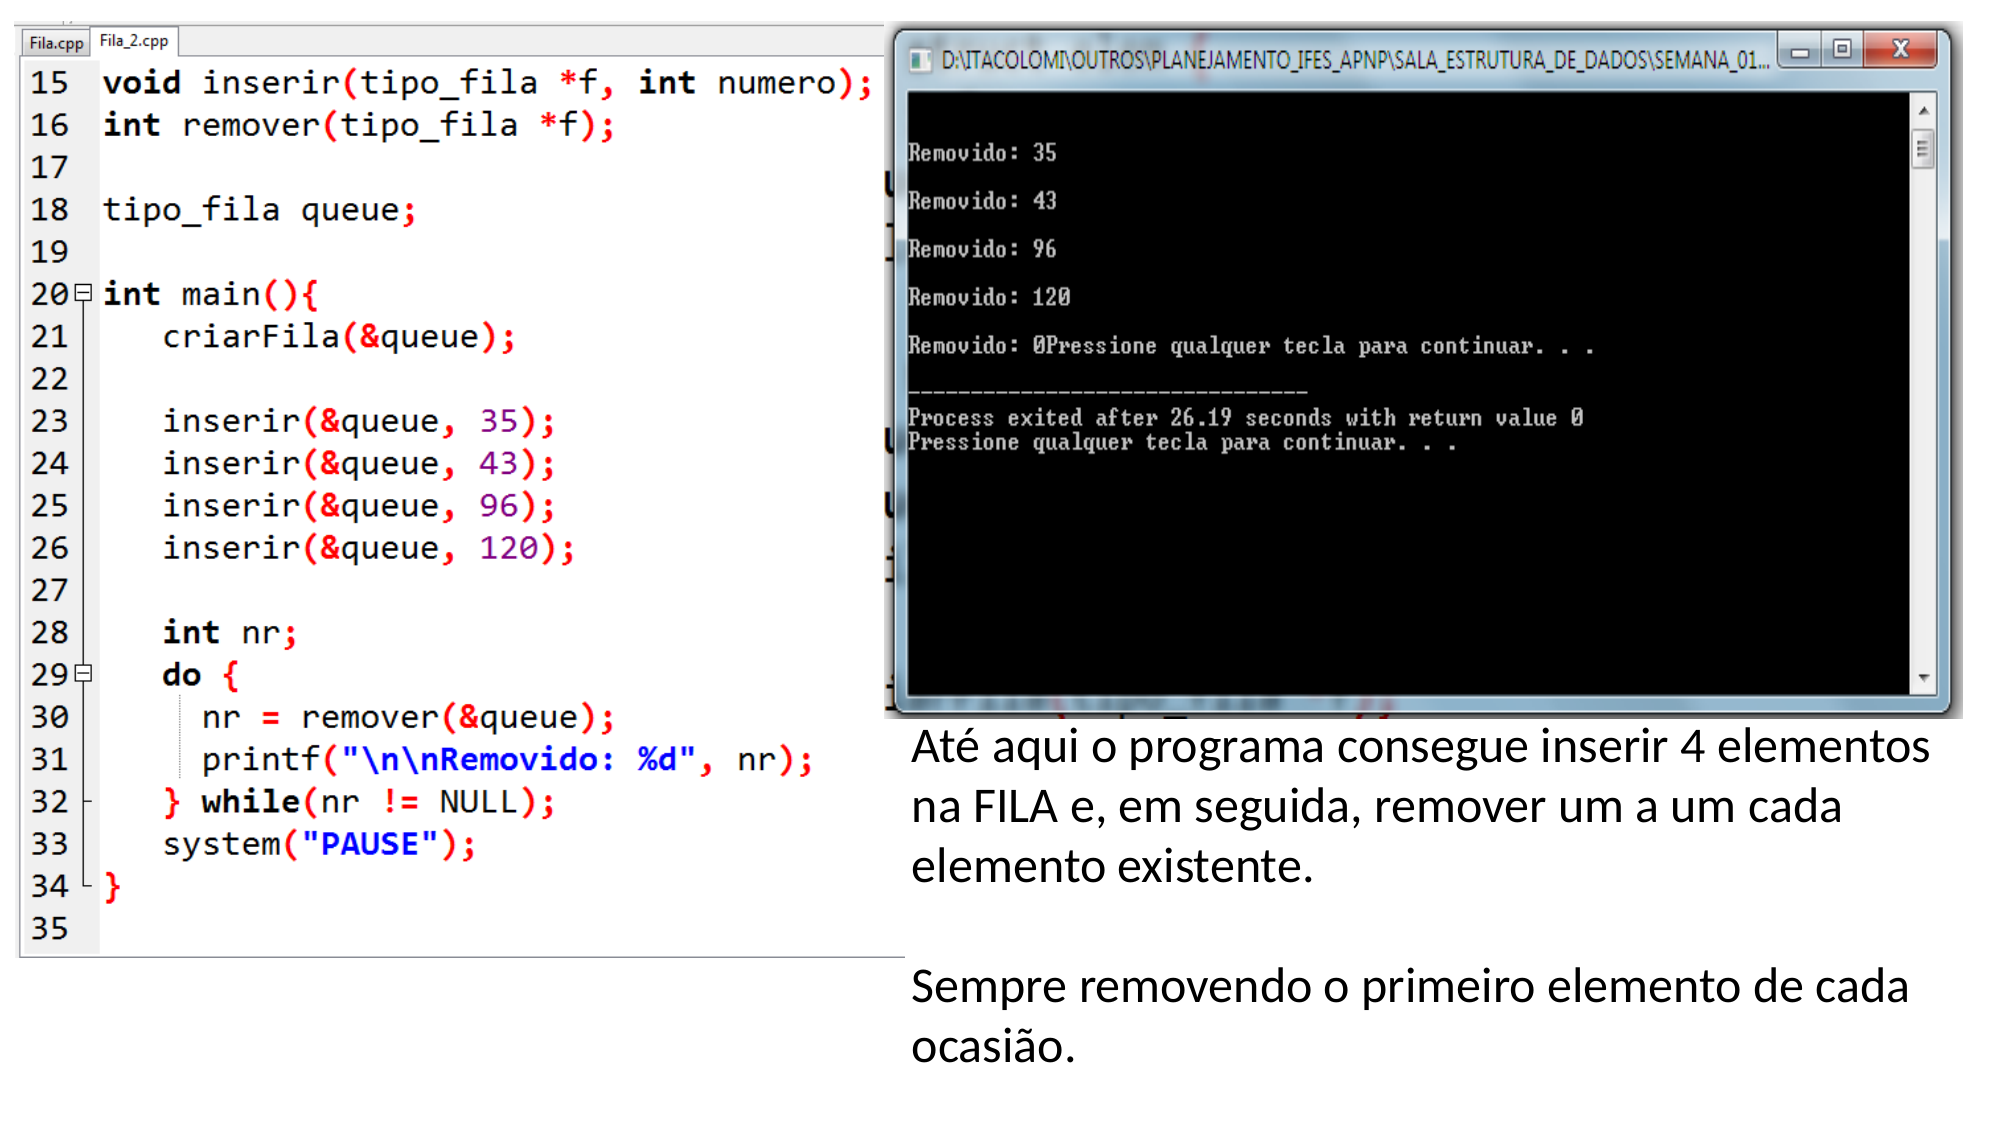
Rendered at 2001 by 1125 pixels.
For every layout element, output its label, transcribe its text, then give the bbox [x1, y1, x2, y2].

text_box Até aqui o programa consegue inserir 4 elementos na FILA e, em seguida, remover um a um cada elemento existente. Sempre removendo o primeiro elemento de cada ocasião. [897, 705, 1972, 1081]
picture [884, 21, 1963, 719]
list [14, 21, 905, 958]
